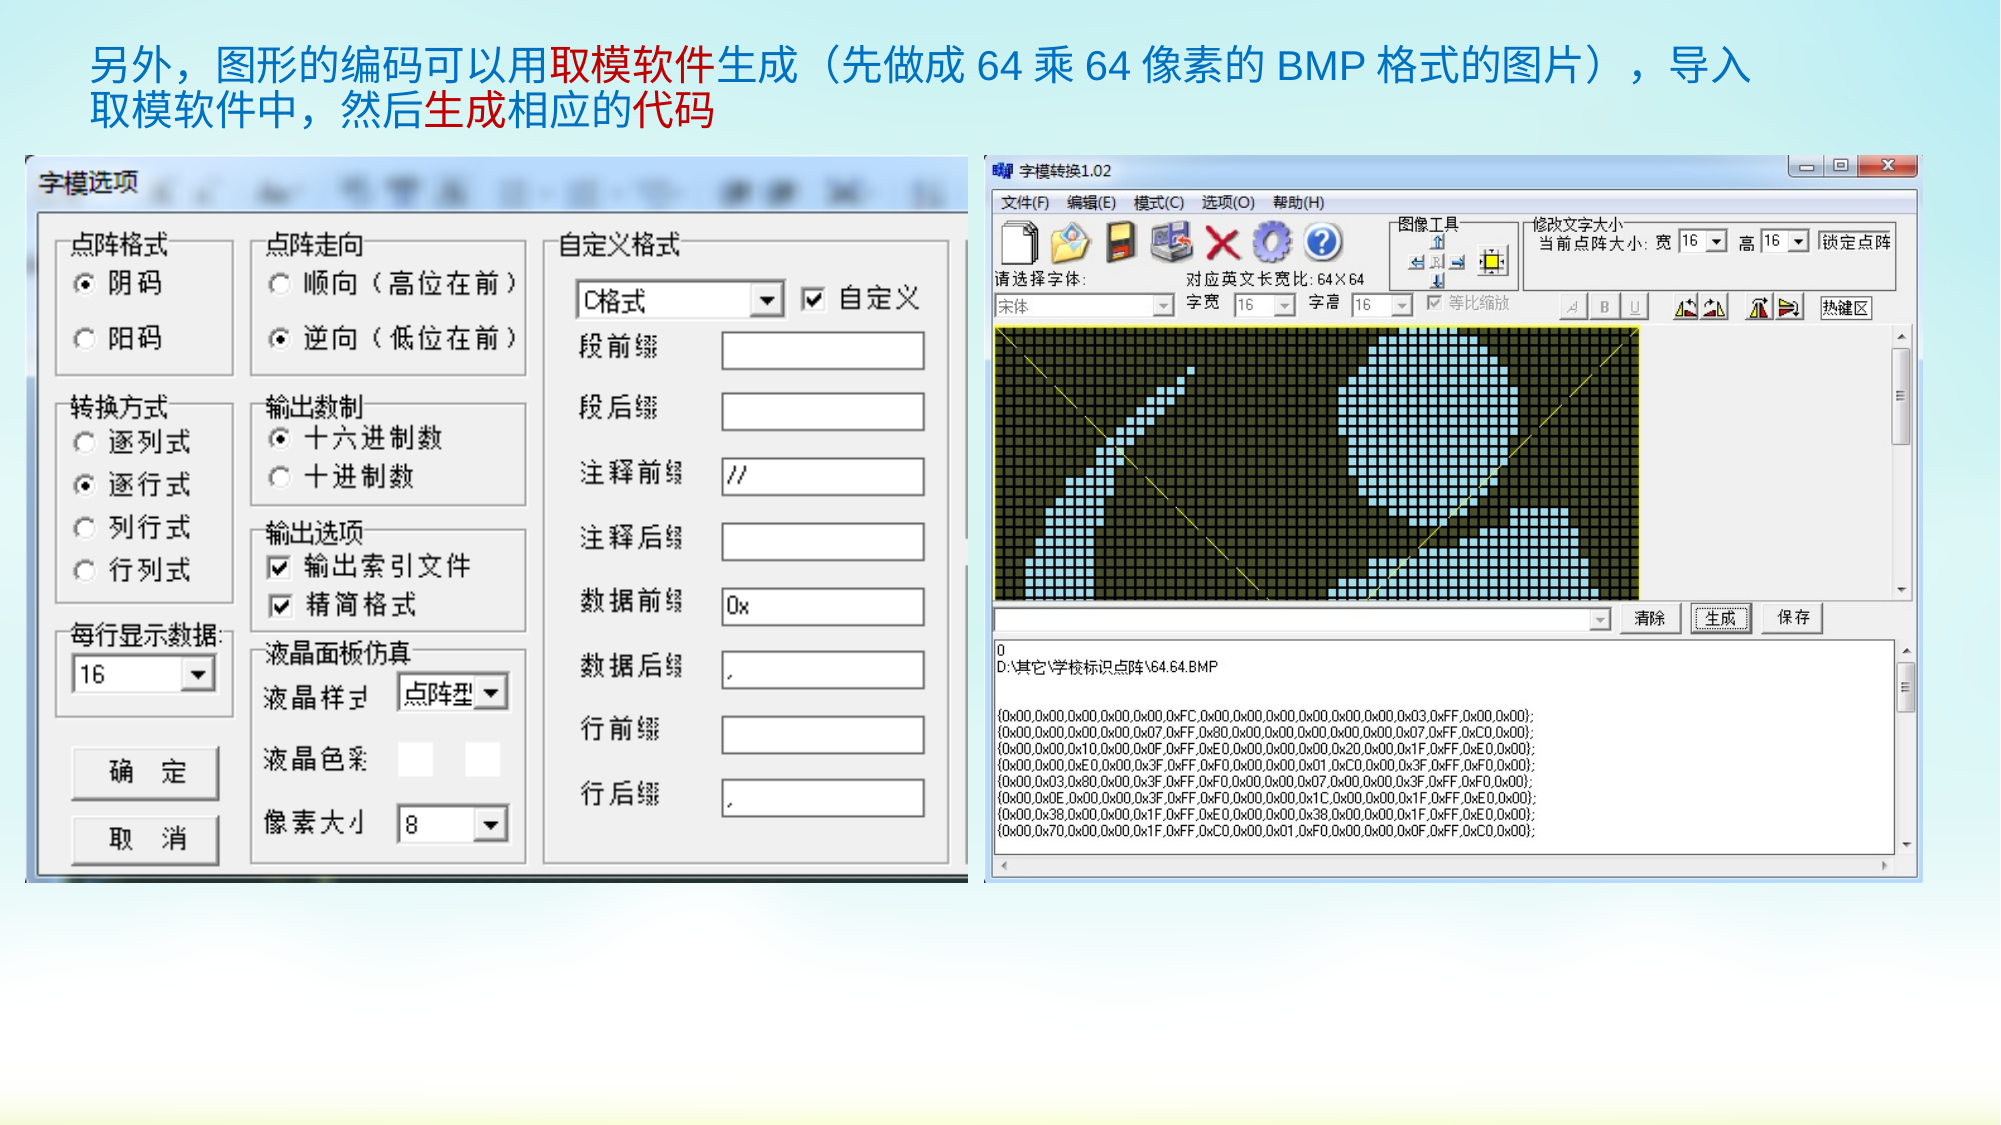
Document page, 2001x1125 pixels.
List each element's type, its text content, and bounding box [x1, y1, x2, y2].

picture [0, 0, 2001, 1125]
list 另外，图形的编码可以用取模软件生成（先做成64乘64像素的BMP格式的图片），导入取模软件中，然后生成相应的代码 [74, 36, 1800, 798]
